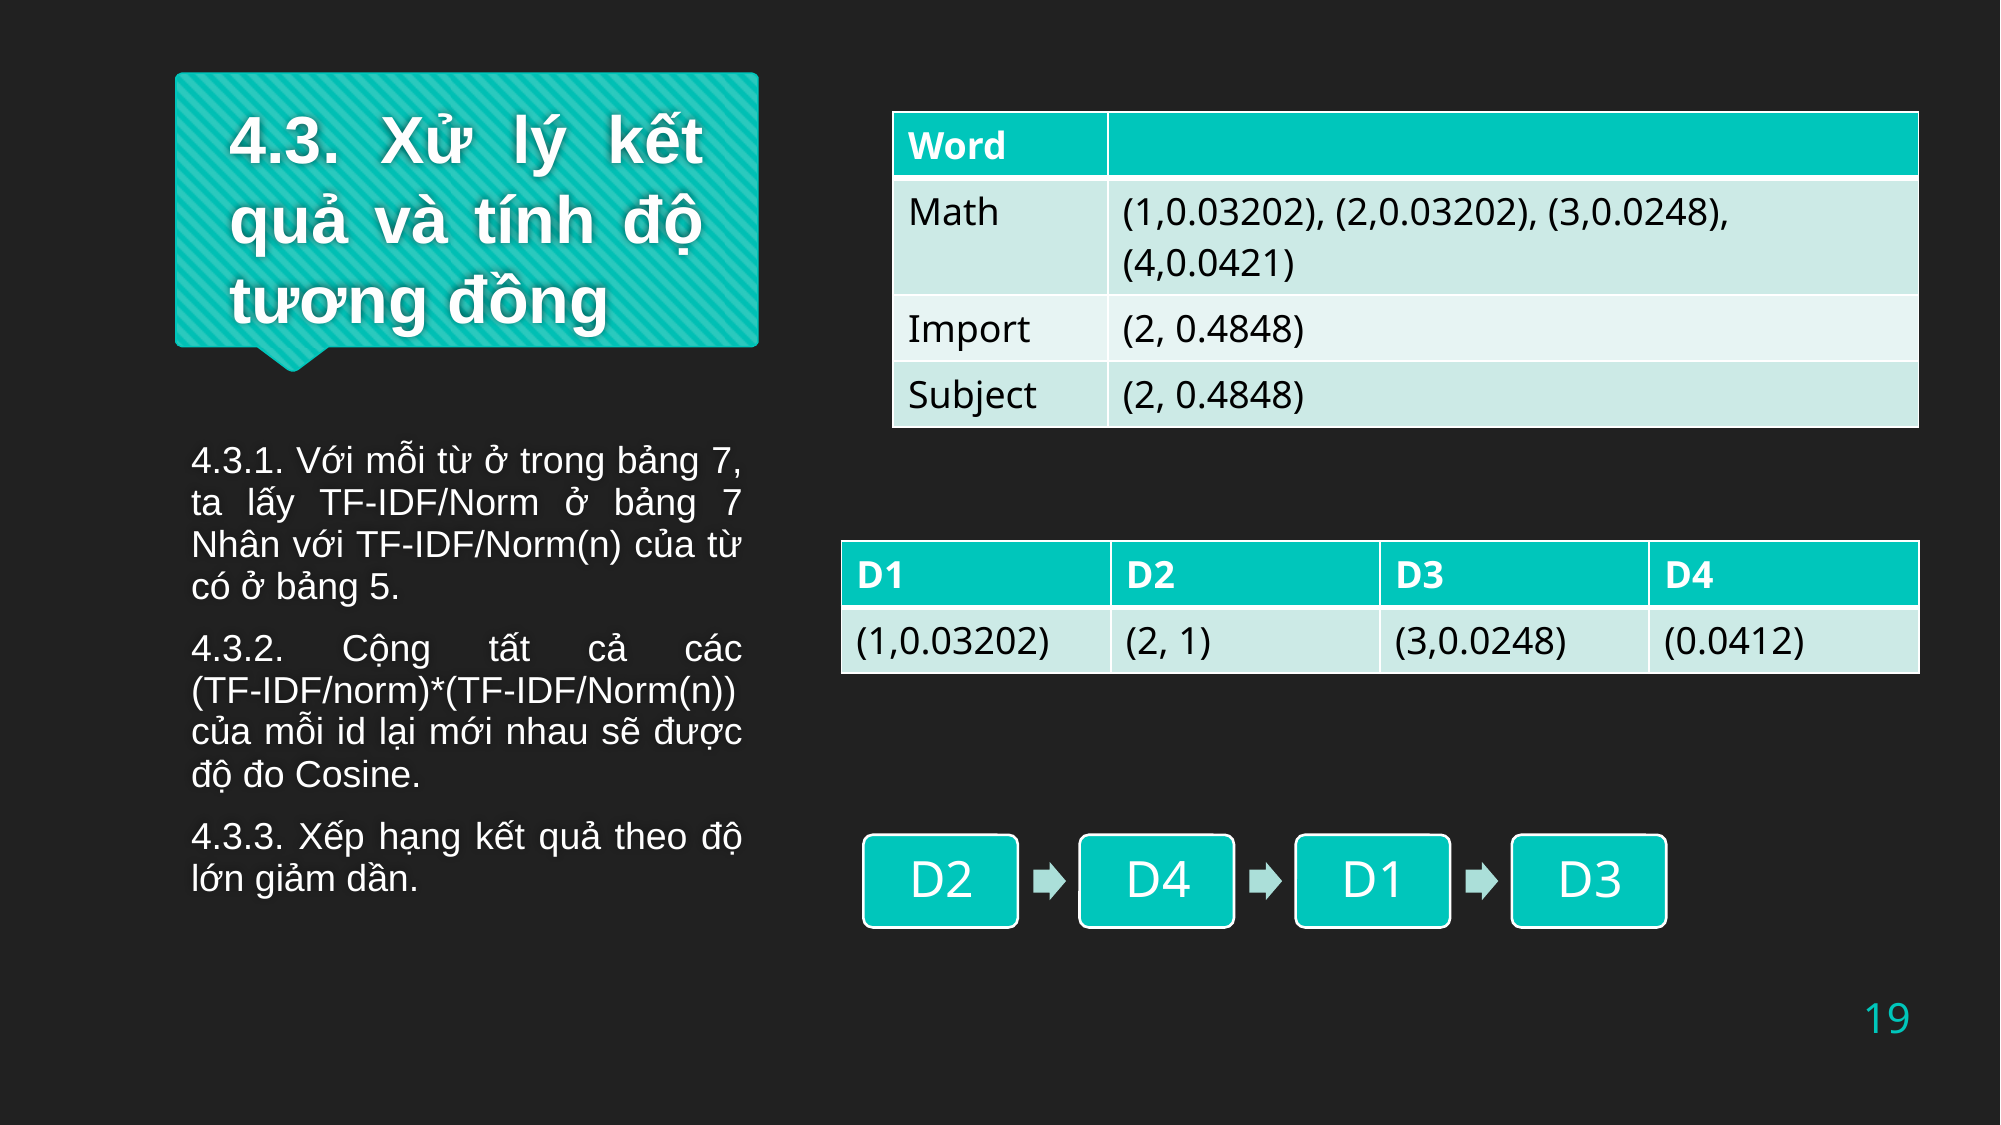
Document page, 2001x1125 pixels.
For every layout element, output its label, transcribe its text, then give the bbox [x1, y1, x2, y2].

slide_number 19 [1751, 970, 1926, 1051]
table_cell (1,0.03202) [842, 610, 1110, 672]
table_header D3 [1381, 542, 1648, 605]
table_cell Subject [894, 362, 1107, 426]
table_header D4 [1650, 542, 1918, 605]
table_cell Math [894, 181, 1107, 294]
table_cell (3,0.0248) [1381, 610, 1648, 672]
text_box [862, 754, 1667, 1008]
table_header D1 [842, 542, 1110, 605]
title 4.3. Xử lý kết quả và tính độ tương đồng [214, 78, 720, 345]
table_header [1109, 113, 1918, 175]
table_cell Import [894, 296, 1107, 360]
table_header D2 [1112, 542, 1379, 605]
table_cell (2, 1) [1112, 610, 1379, 672]
table_cell (2, 0.4848) [1109, 296, 1918, 360]
table_cell (2, 0.4848) [1109, 362, 1918, 426]
table_cell (0.0412) [1650, 610, 1918, 672]
table_header Word [894, 113, 1107, 175]
list 4.3.1. Với mỗi từ ở trong bảng 7, ta lấy TF-IDF/Norm ở bảng 7 Nhân với TF-IDF/Norm(n) của từ có ở bảng 5. 4.3.2. Cộng tất cả các (TF-IDF/norm)*(TF-IDF/Norm(n)) của mỗi id lại mới nhau sẽ được độ đo Cosine. 4.3.3. Xếp hạng kết quả theo độ lớn giảm dần. [176, 399, 758, 990]
table_cell (1,0.03202), (2,0.03202), (3,0.0248), (4,0.0421) [1109, 181, 1918, 294]
